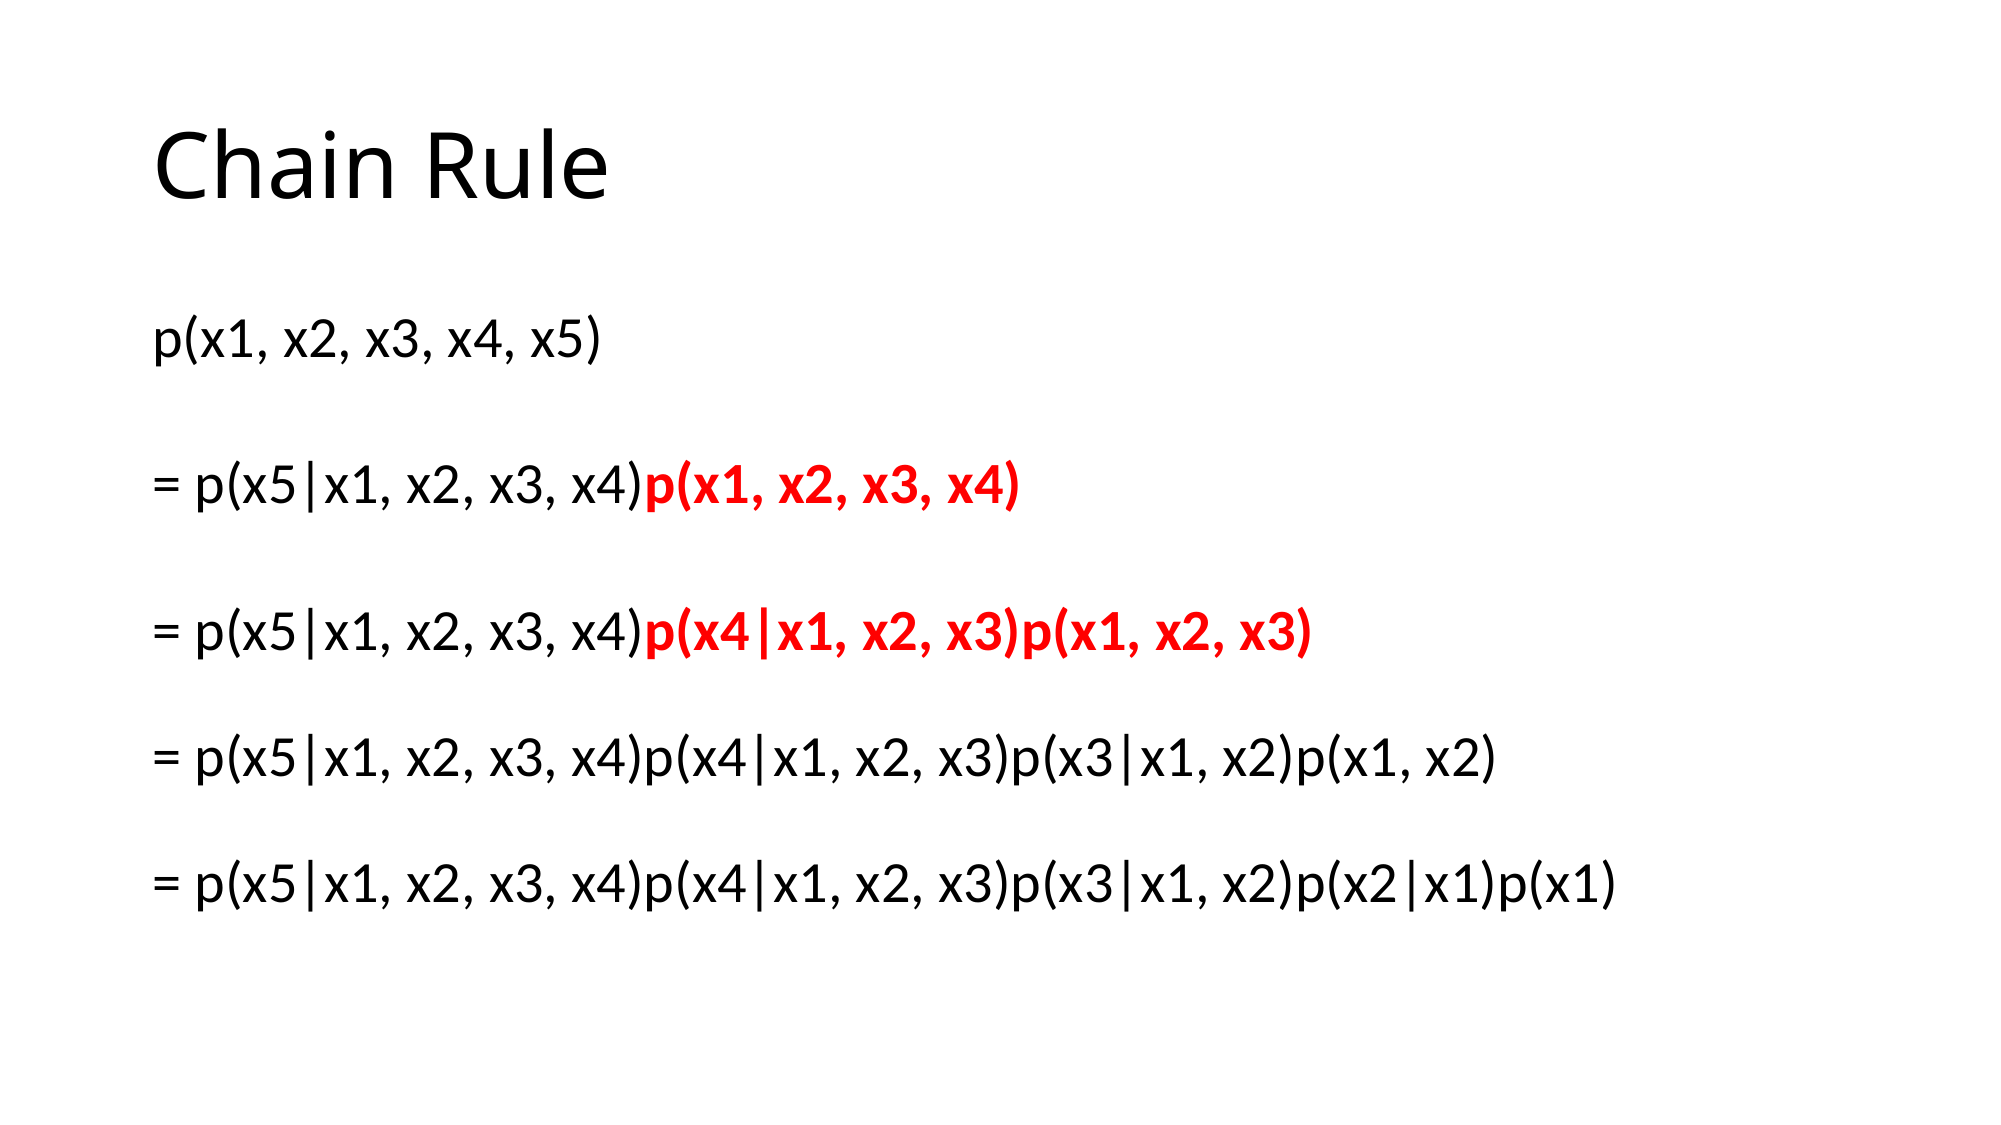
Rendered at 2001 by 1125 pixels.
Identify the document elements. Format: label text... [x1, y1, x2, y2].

title Chain Rule [137, 59, 1863, 278]
list p(x1, x2, x3, x4, x5) = p(x5|x1, x2, x3, x4)p(x1, x2, x3, x4) = p(x5|x1, x2, x3, x4)p(x4|x1, x2, x3)p(x1, x2, x3) = p(x5|x1, x2, x3, x4)p(x4|x1, x2, x3)p(x3|x1, x2)p(x1, x2) = p(x5|x1, x2, x3, x4)p(x4|x1, x2, x3)p(x3|x1, x2)p(x2|x1)p(x1) [137, 299, 1863, 1014]
